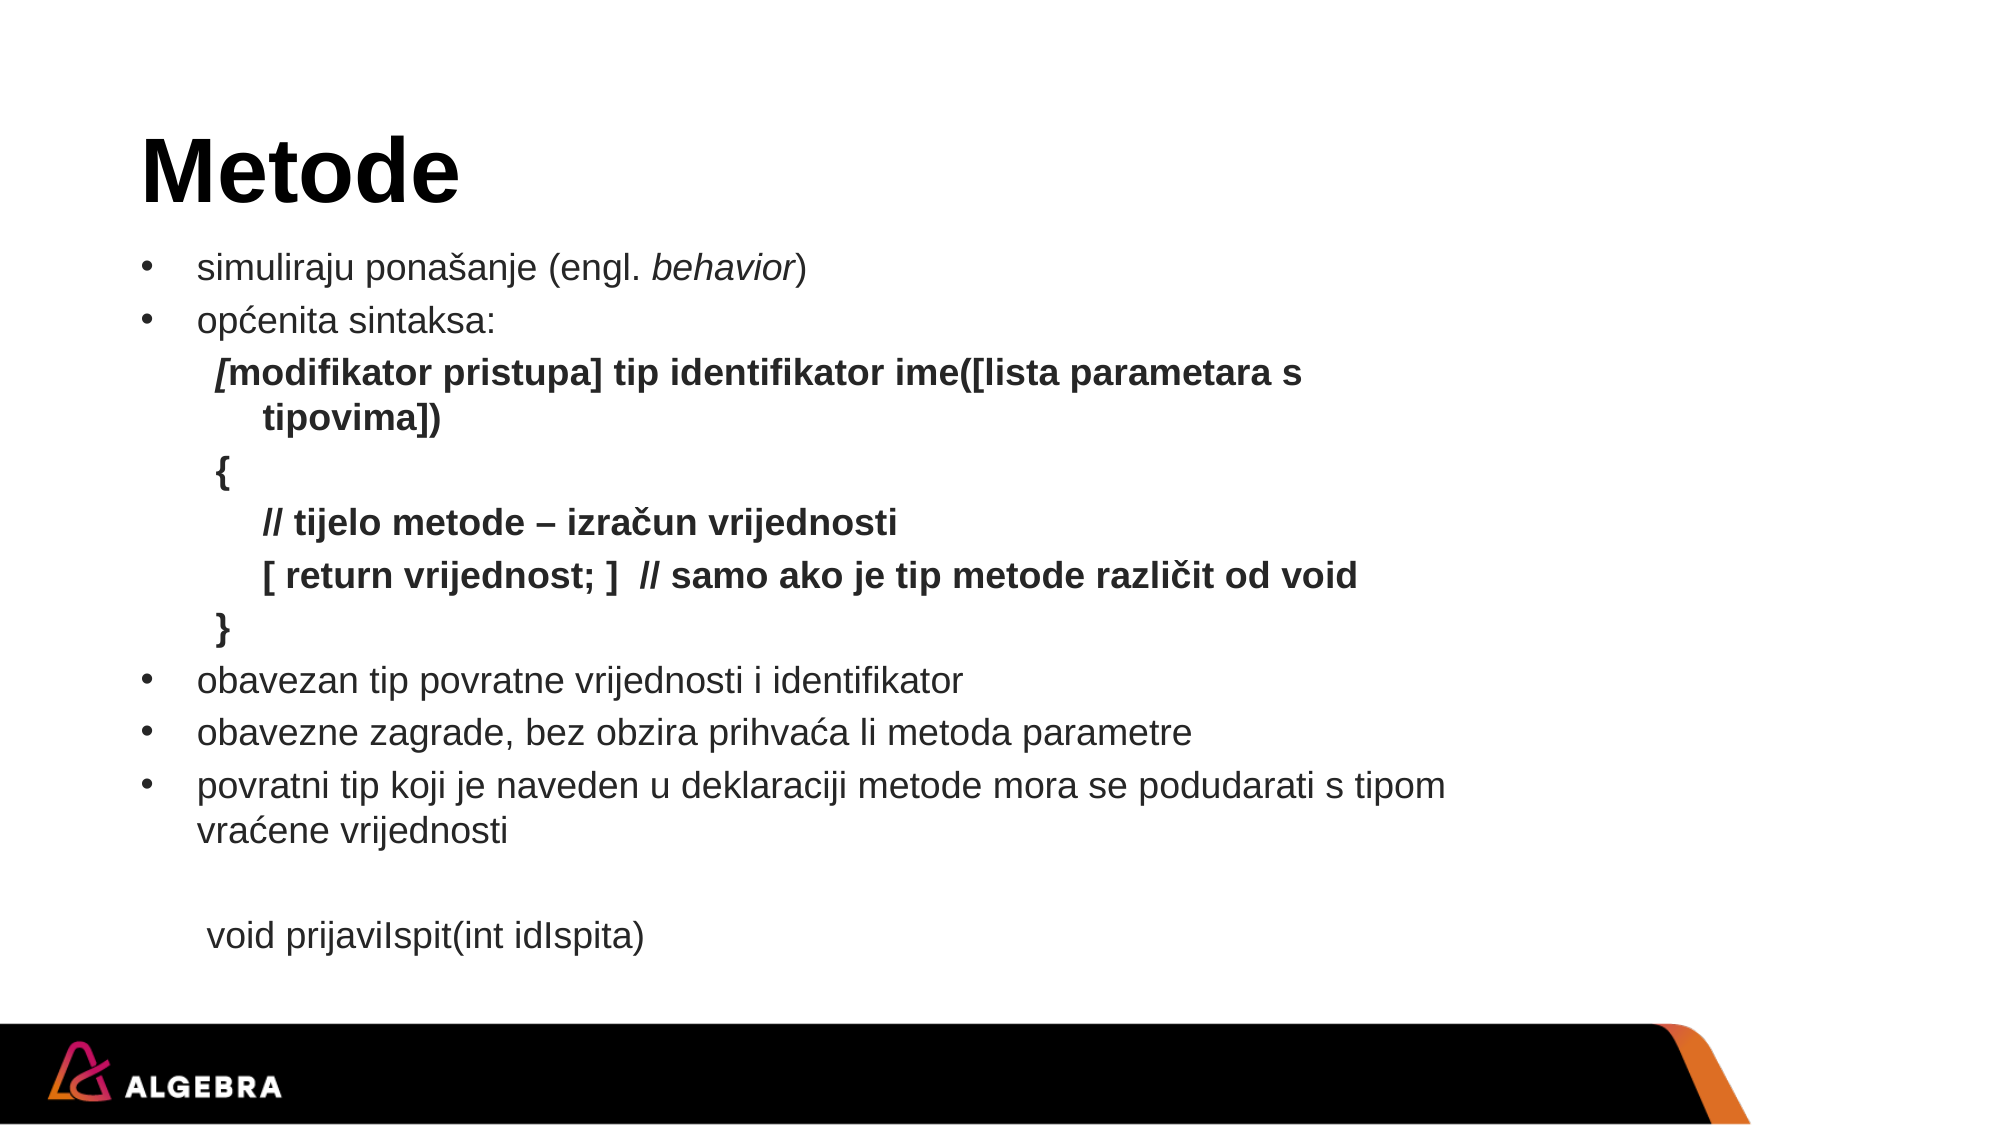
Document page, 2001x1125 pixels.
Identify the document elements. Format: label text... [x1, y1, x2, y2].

text_box simuliraju ponašanje (engl. behavior) općenita sintaksa: [modifikator pristupa] tip identifikator ime([lista parametara s tipovima]) { // tijelo metode – izračun vrijednosti [ return vrijednost; ] // samo ako je tip metode različit od void } obavezan tip povratne vrijednosti i identifikator obavezne zagrade, bez obzira prihvaća li metoda parametre povratni tip koji je naveden u deklaraciji metode mora se podudarati s tipom vraćene vrijednosti void prijaviIspit(int idIspita) [125, 235, 1502, 1016]
picture [0, 1023, 1958, 1125]
title Metode [125, 92, 1626, 231]
